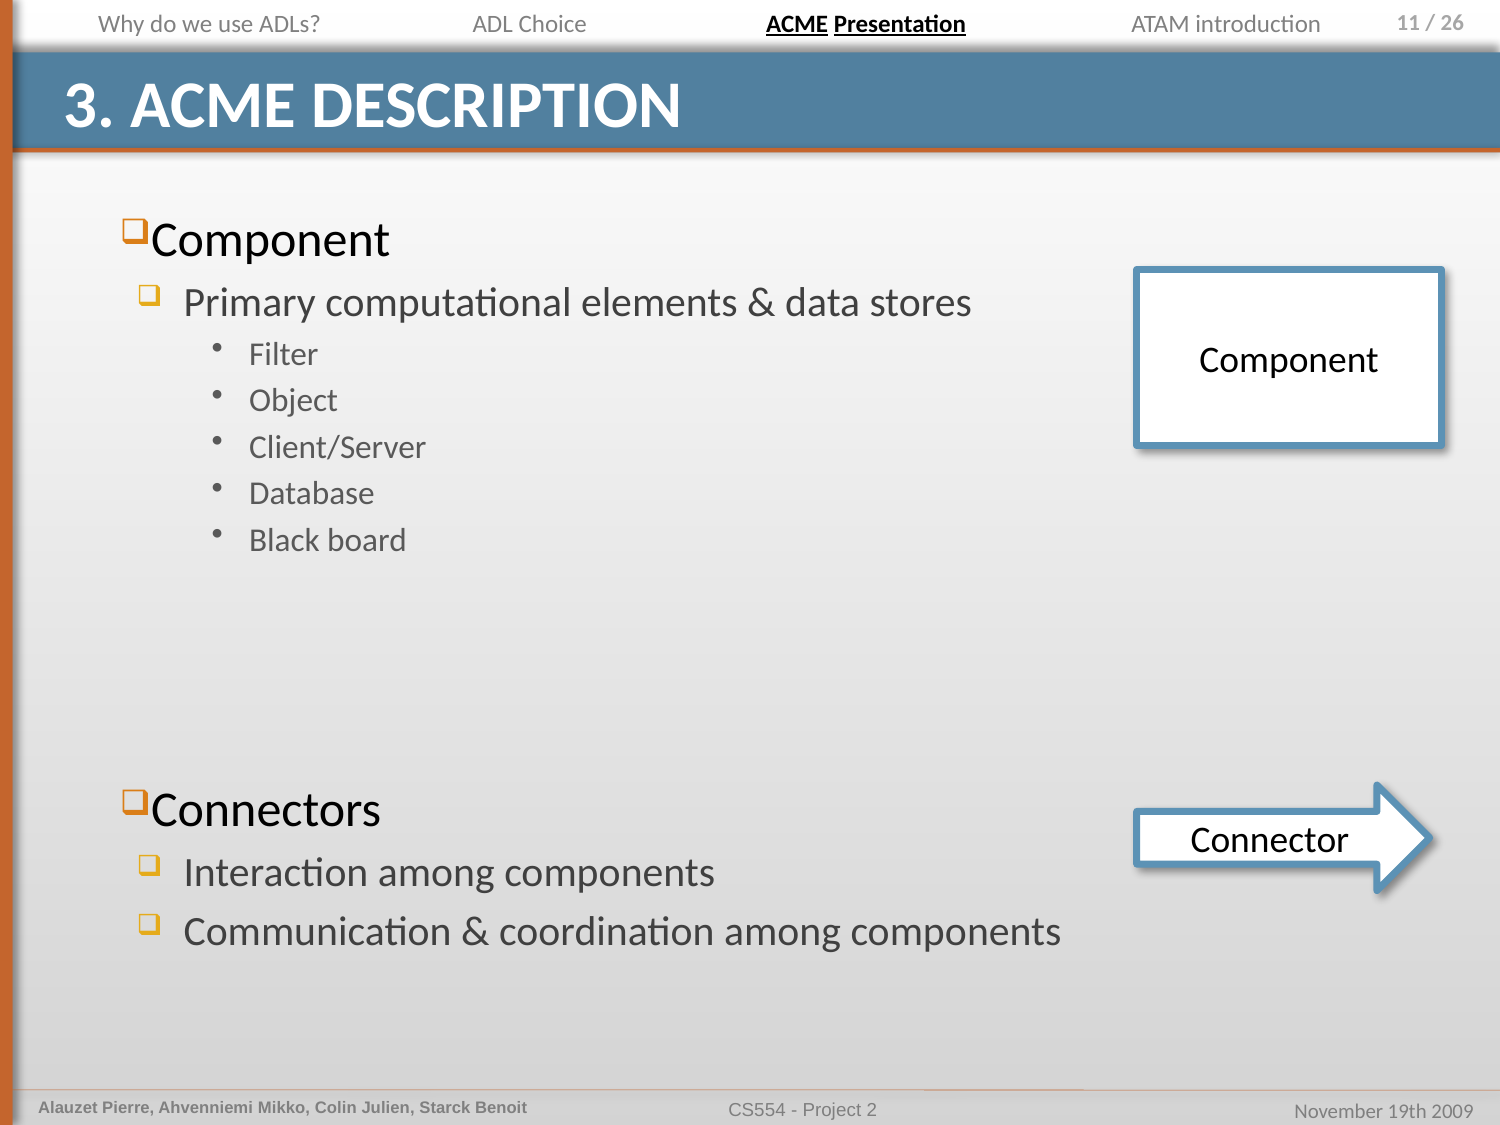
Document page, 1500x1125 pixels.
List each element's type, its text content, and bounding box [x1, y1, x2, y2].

text_box ACME Presentation [751, 0, 982, 45]
list Component Primary computational elements & data stores Filter Object Client/Server Database Black board Connectors Interaction among components Communication & coordination among components [46, 199, 1465, 1079]
title 3. Acme description [49, 53, 1442, 141]
text_box Why do we use ADLs? [83, 0, 337, 45]
text_box ATAM introduction [1116, 0, 1337, 45]
text_box Component [1133, 266, 1445, 449]
text_box ADL Choice [457, 0, 603, 45]
text_box Connector [1133, 781, 1434, 894]
